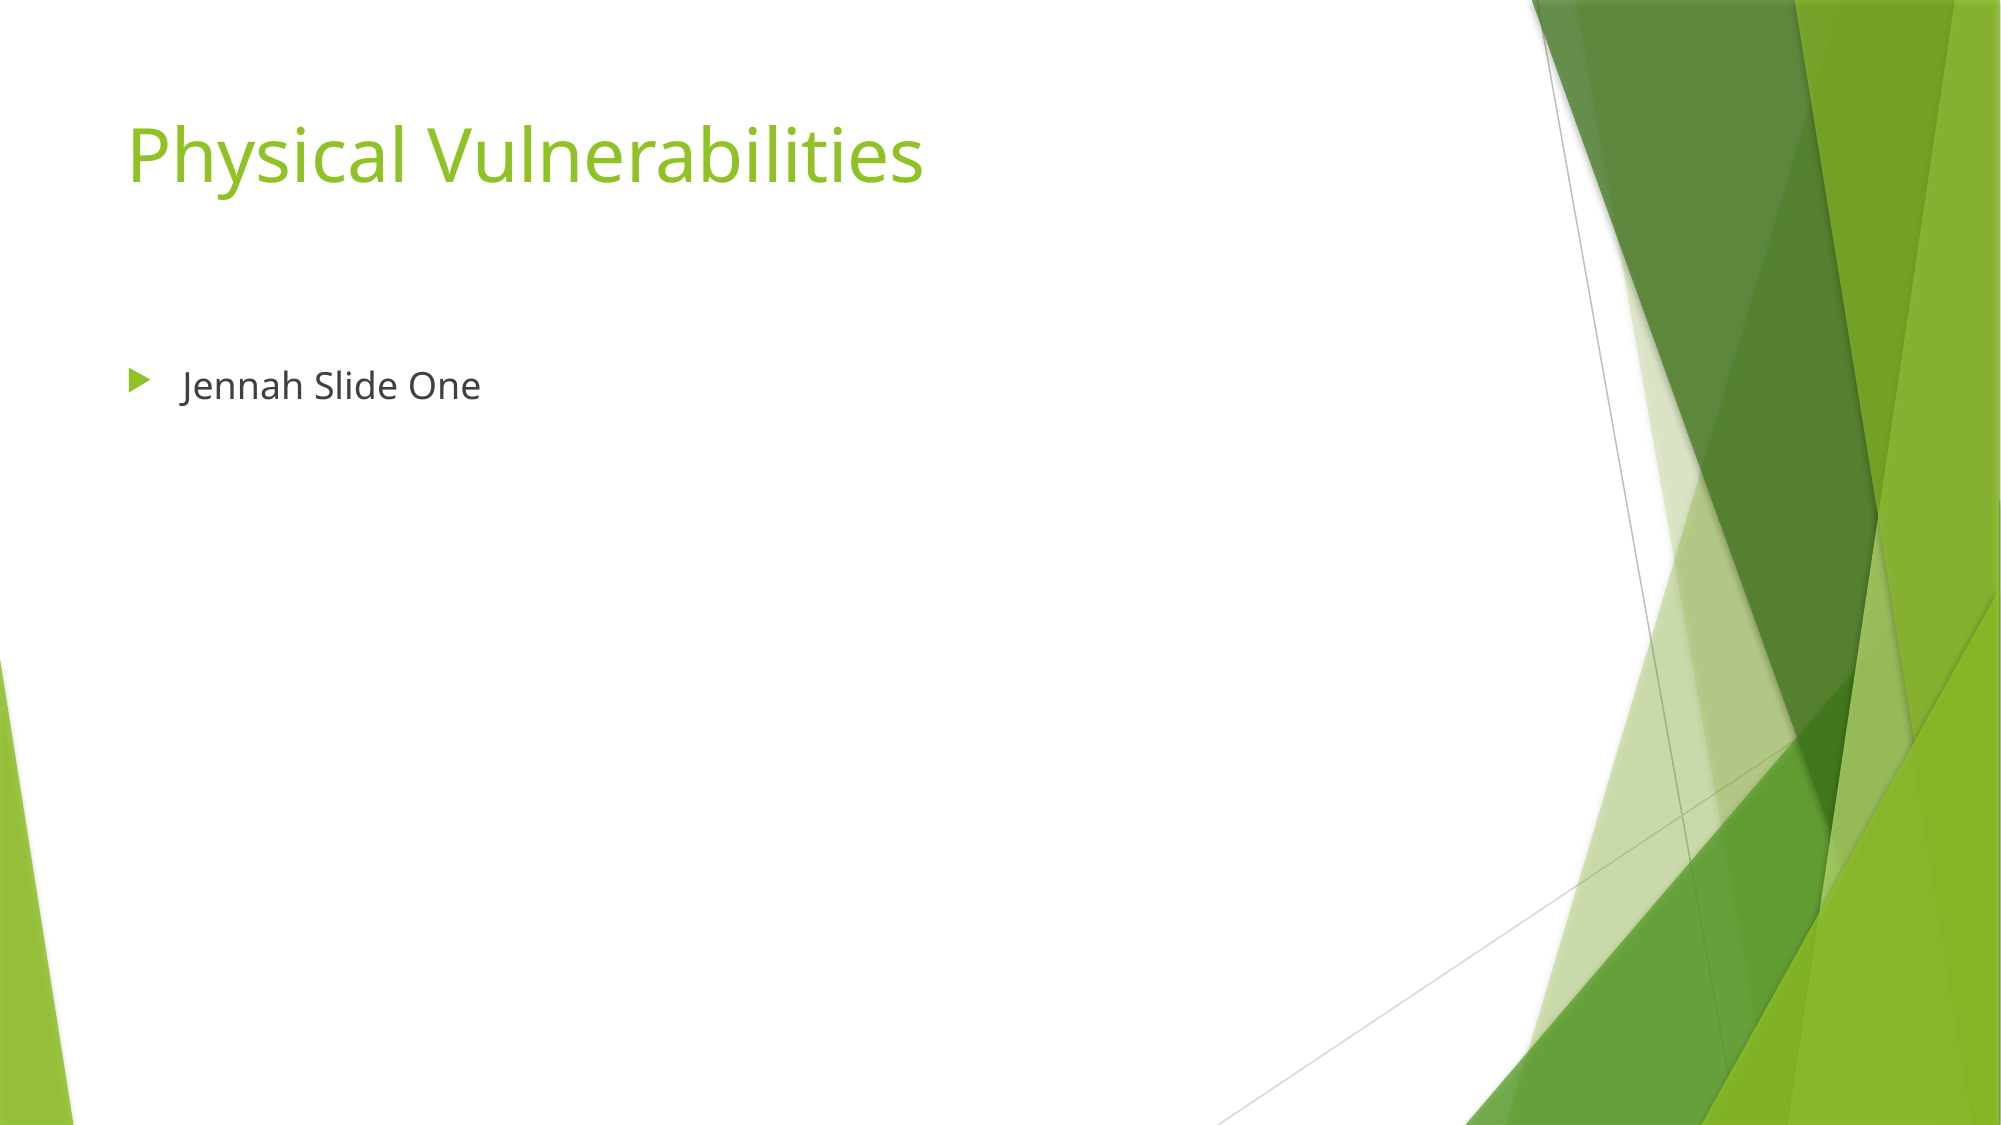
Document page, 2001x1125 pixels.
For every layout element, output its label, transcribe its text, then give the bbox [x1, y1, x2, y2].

list Jennah Slide One [111, 354, 1522, 992]
title Physical Vulnerabilities [111, 99, 1522, 317]
